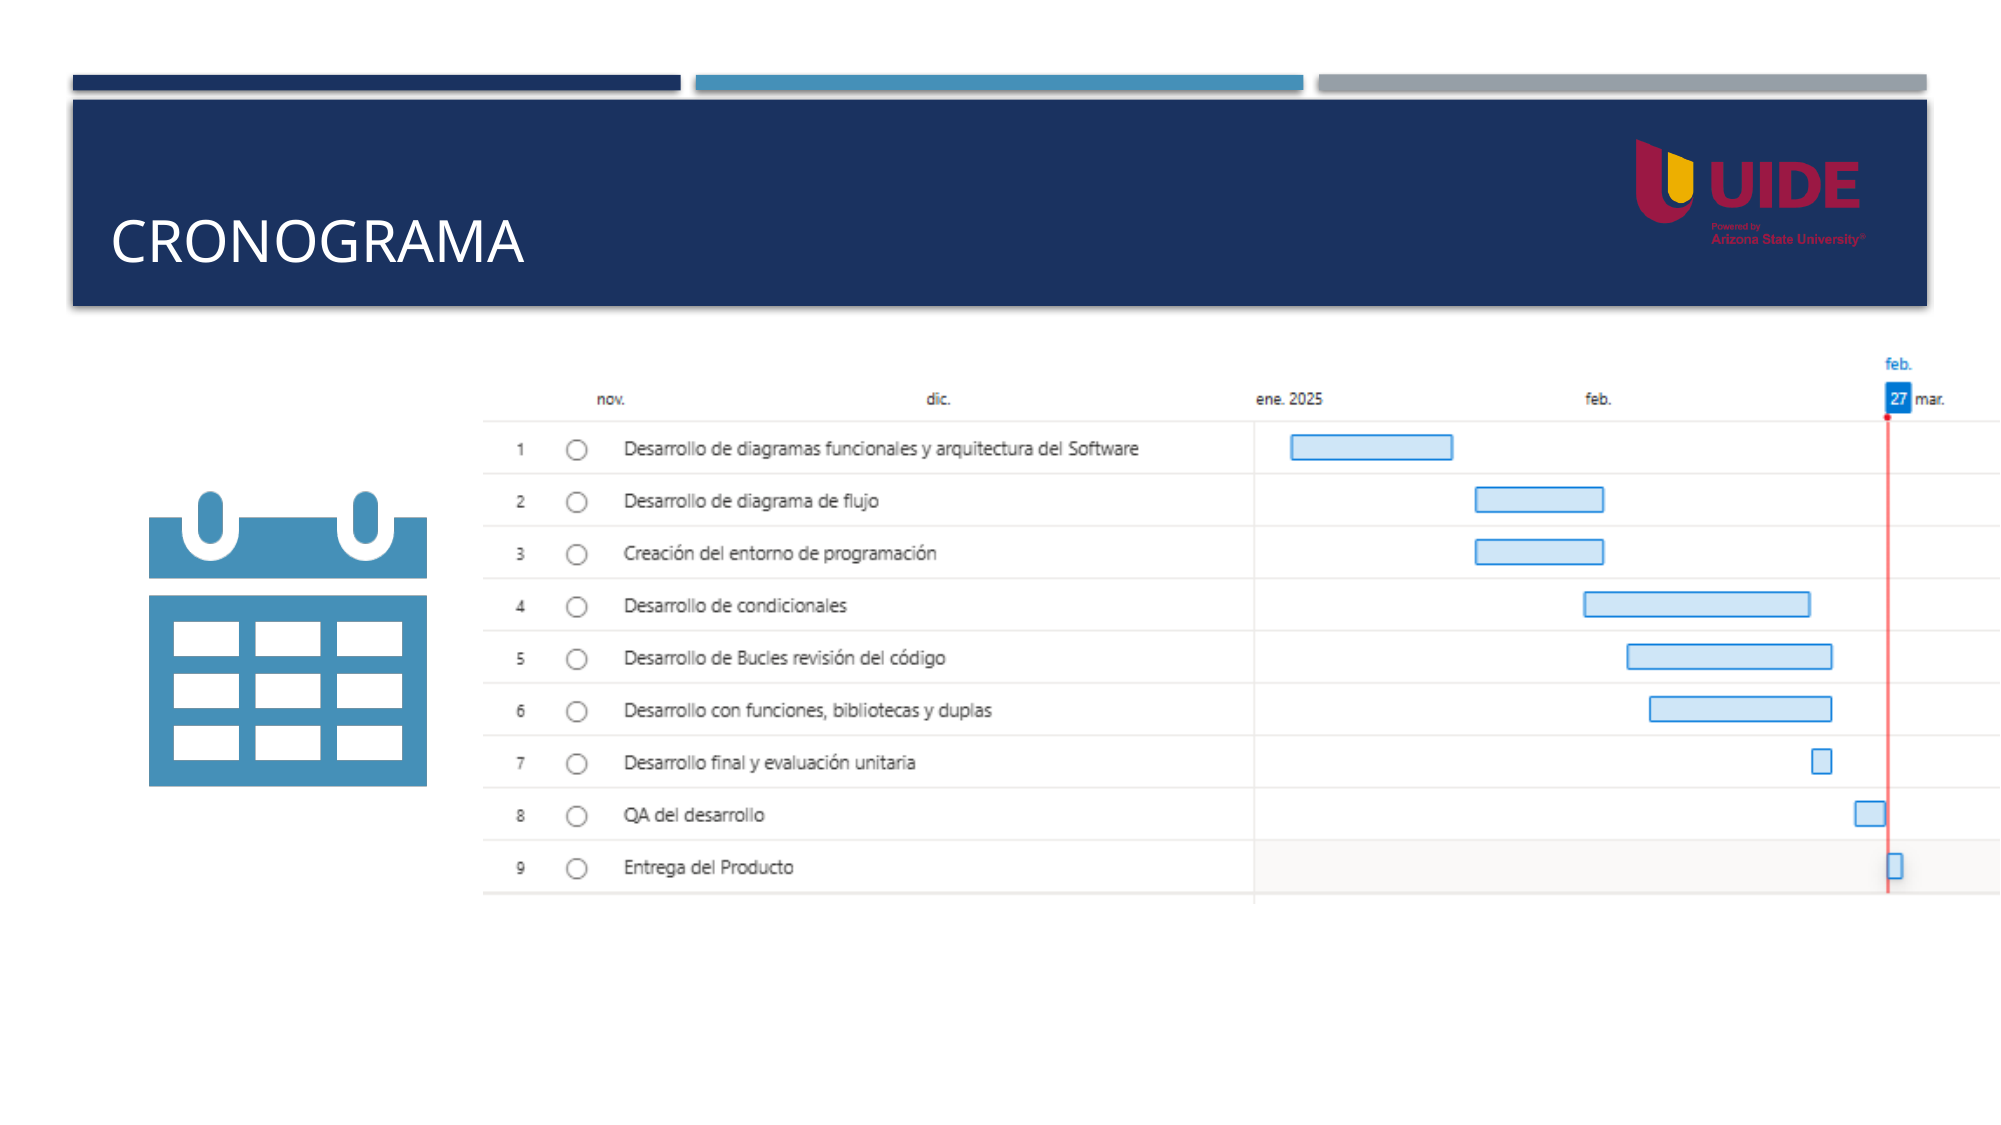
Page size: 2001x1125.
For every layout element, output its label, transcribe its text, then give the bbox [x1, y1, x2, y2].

picture [92, 336, 2000, 905]
title CRONOGRAMA [95, 119, 1905, 282]
picture [1596, 119, 1906, 267]
